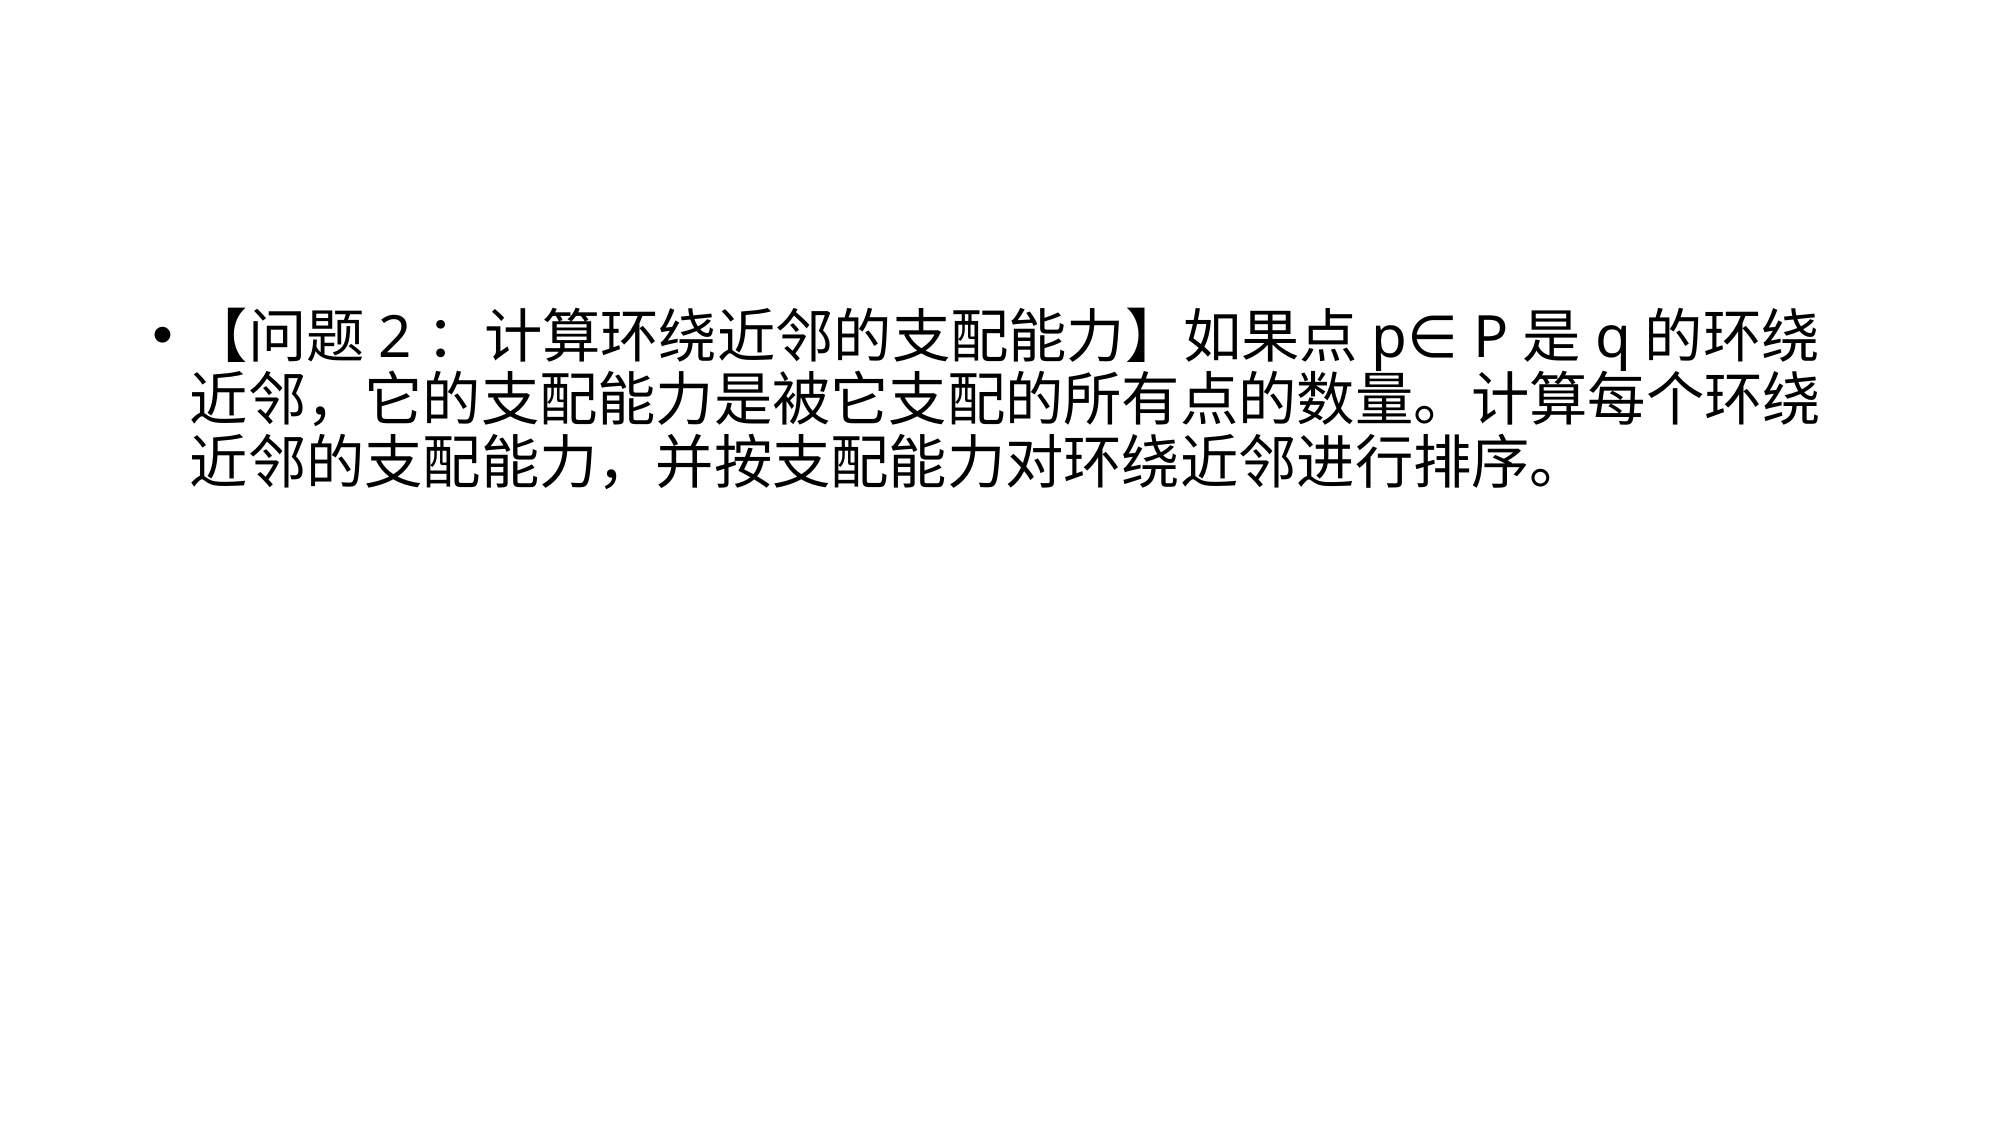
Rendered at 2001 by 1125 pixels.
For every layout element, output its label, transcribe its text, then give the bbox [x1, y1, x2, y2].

list 【问题2：计算环绕近邻的支配能力】如果点p∈ P是q的环绕近邻，它的支配能力是被它支配的所有点的数量。计算每个环绕近邻的支配能力，并按支配能力对环绕近邻进行排序。 [137, 299, 1863, 1014]
